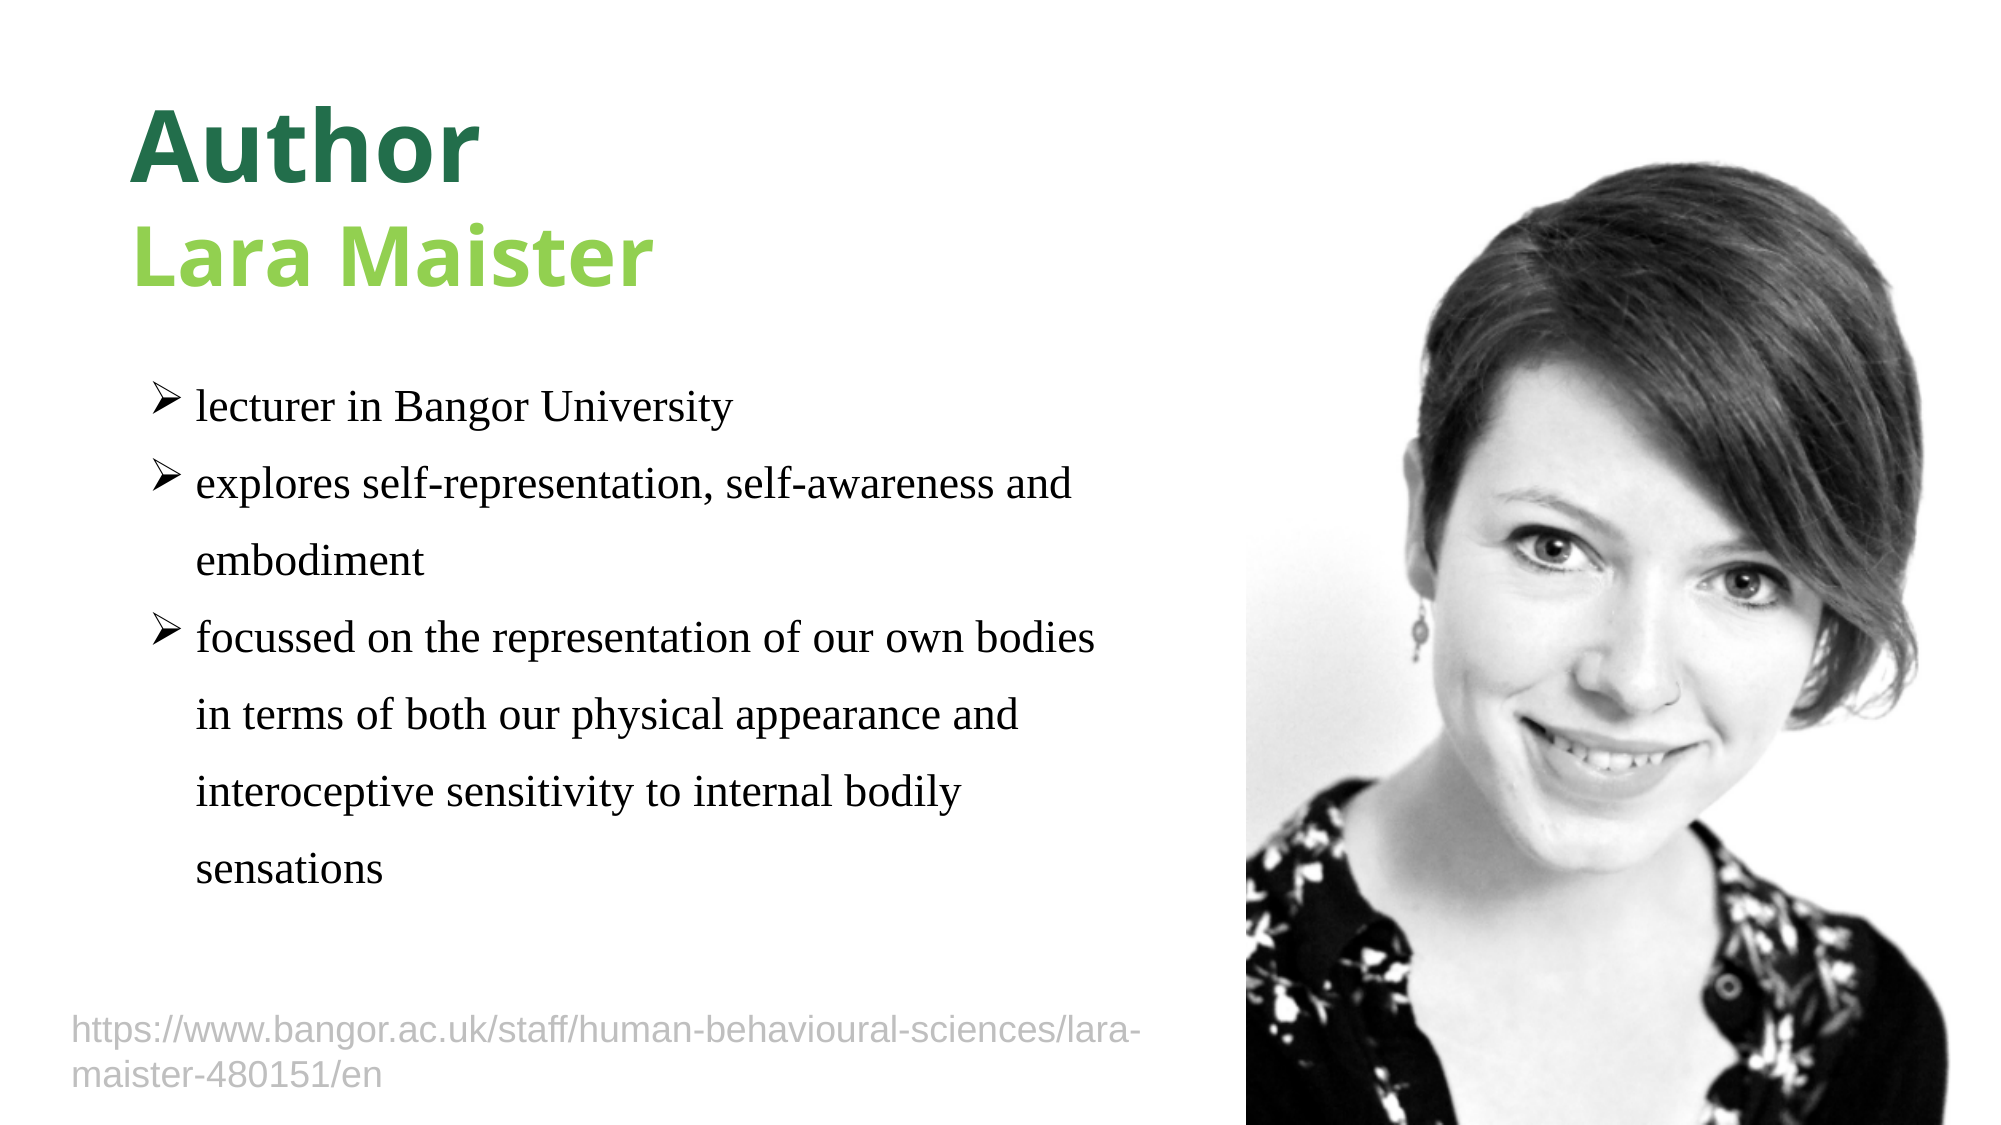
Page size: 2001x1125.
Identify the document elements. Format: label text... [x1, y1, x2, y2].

picture [1246, 114, 2000, 1125]
text_box Author Lara Maister [116, 75, 671, 311]
text_box lecturer in Bangor University explores self-representation, self-awareness and embodiment focussed on the representation of our own bodies in terms of both our physical appearance and interoceptive sensitivity to internal bodily sensations [134, 346, 1130, 894]
text_box https://www.bangor.ac.uk/staff/human-behavioural-sciences/lara-maister-480151/en [56, 997, 1246, 1103]
